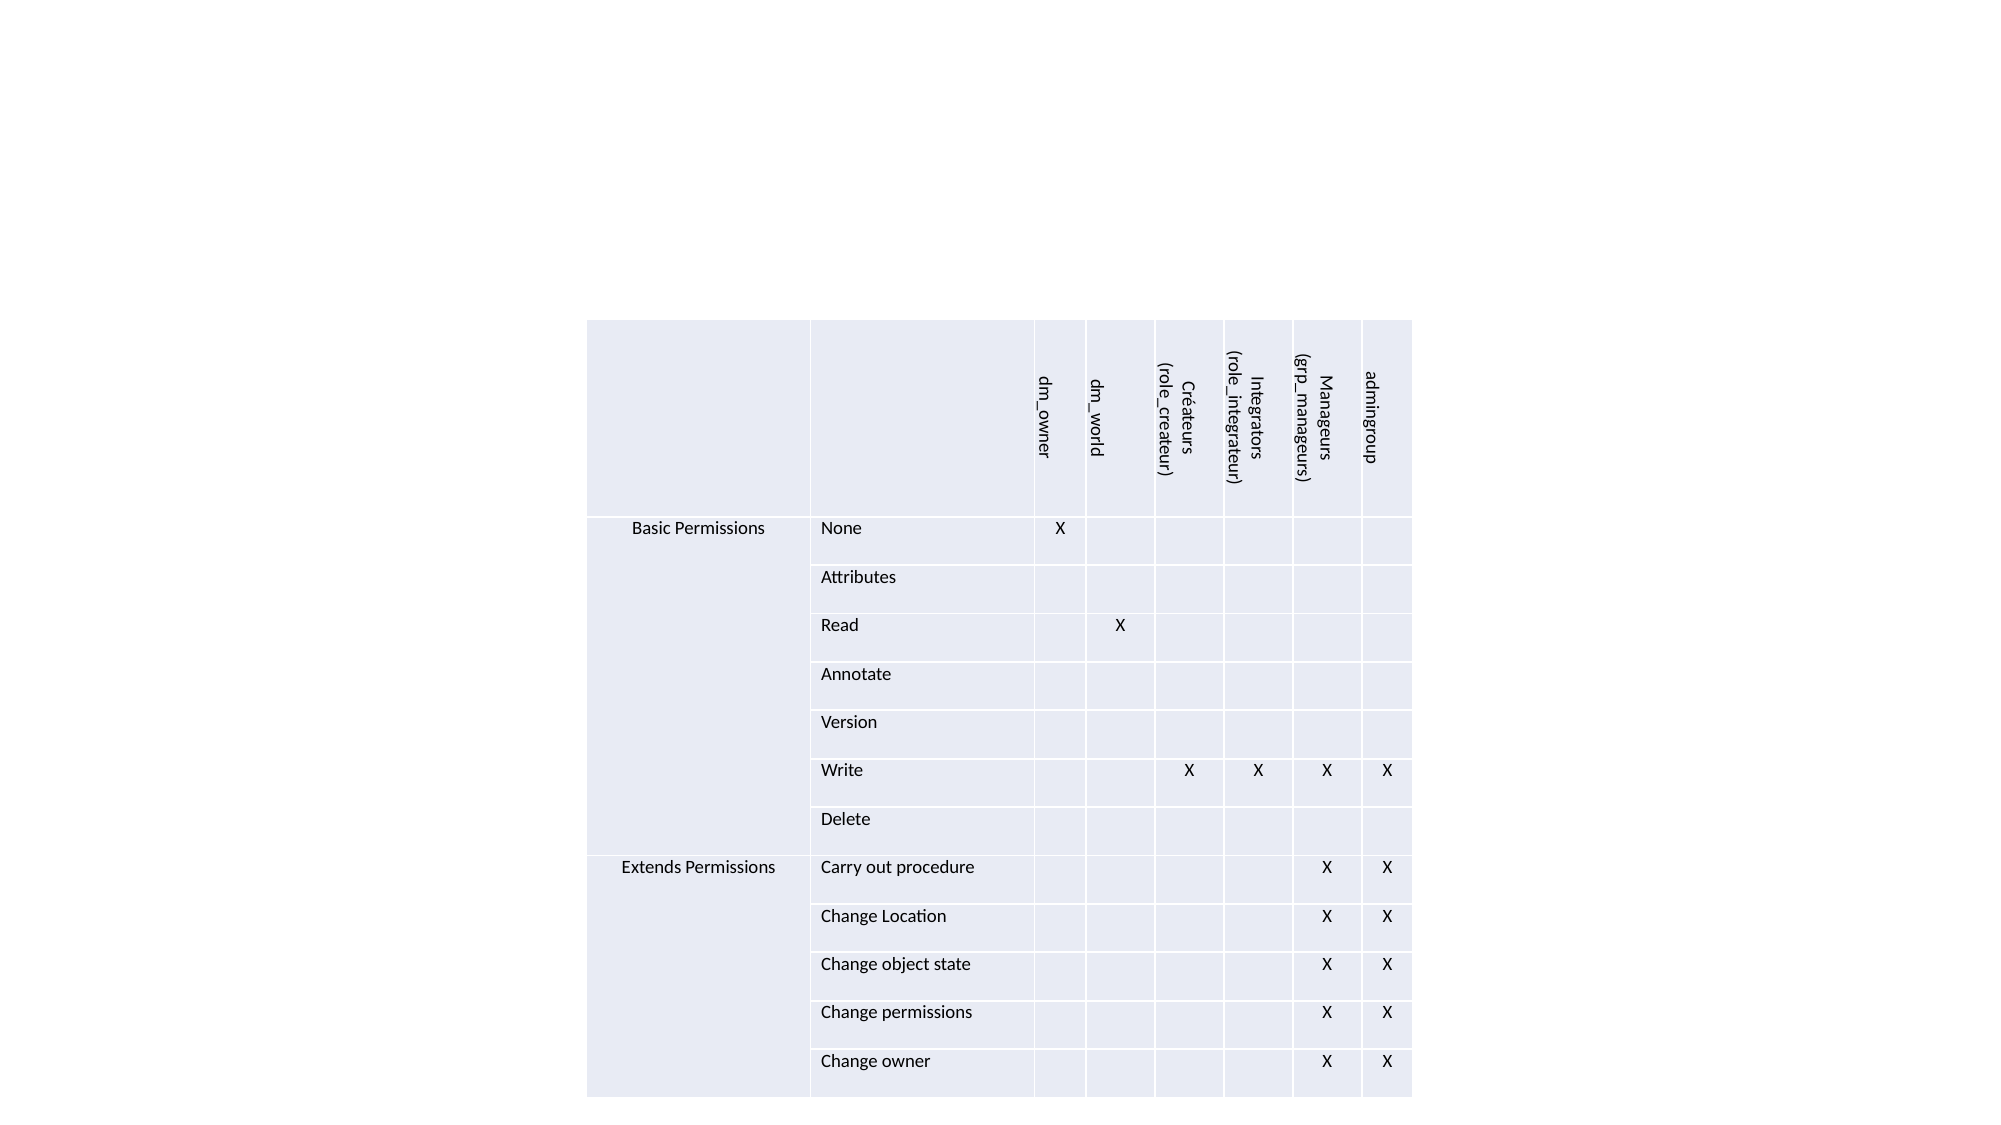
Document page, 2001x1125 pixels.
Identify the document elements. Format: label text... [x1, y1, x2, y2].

table_cell [1294, 663, 1361, 709]
table_cell [1156, 1050, 1223, 1097]
table_cell Version [811, 711, 1034, 758]
table_cell [1294, 808, 1361, 855]
table_cell [1363, 711, 1412, 758]
table_cell [1087, 566, 1154, 613]
table_cell [1035, 663, 1085, 709]
table_header Integrators (role_integrateur) [1225, 320, 1292, 516]
table_cell [1087, 760, 1154, 806]
table_cell X [1294, 1002, 1361, 1048]
table_cell [1156, 518, 1223, 564]
table_cell X [1363, 1050, 1412, 1097]
table_cell Delete [811, 808, 1034, 855]
table_cell [1225, 856, 1292, 903]
table_header [587, 320, 810, 516]
table_cell X [1363, 760, 1412, 806]
table_cell [1363, 614, 1412, 661]
table_header Créateurs (role_createur) [1156, 320, 1223, 516]
table_cell [1035, 1050, 1085, 1097]
table_cell [1363, 566, 1412, 613]
table_cell X [1156, 760, 1223, 806]
table_cell [1294, 711, 1361, 758]
table_cell Change permissions [811, 1002, 1034, 1048]
table_cell [1156, 711, 1223, 758]
table_cell [1225, 1050, 1292, 1097]
table_cell [1035, 711, 1085, 758]
table_cell [1156, 1002, 1223, 1048]
table_cell [1225, 808, 1292, 855]
table_cell [1156, 566, 1223, 613]
table_cell X [1225, 760, 1292, 806]
table_cell [1225, 1002, 1292, 1048]
table_cell [1035, 566, 1085, 613]
table_cell [1363, 808, 1412, 855]
table_cell Change Location [811, 905, 1034, 951]
table_header admingroup [1363, 320, 1412, 516]
table_cell [1225, 663, 1292, 709]
table_cell X [1363, 1002, 1412, 1048]
table_cell [1035, 614, 1085, 661]
table_cell Annotate [811, 663, 1034, 709]
table_cell Change object state [811, 953, 1034, 1000]
table_cell [1035, 1002, 1085, 1048]
table_cell [1087, 1002, 1154, 1048]
table_cell [1294, 518, 1361, 564]
table_cell [1087, 905, 1154, 951]
table_cell [1225, 614, 1292, 661]
table_cell Change owner [811, 1050, 1034, 1097]
table_cell Read [811, 614, 1034, 661]
table_cell [1156, 953, 1223, 1000]
table_cell [1363, 663, 1412, 709]
table_cell X [1035, 518, 1085, 564]
table_header dm_owner [1035, 320, 1085, 516]
table_cell [1363, 518, 1412, 564]
table_cell X [1363, 905, 1412, 951]
table_cell [1225, 566, 1292, 613]
table_cell [1294, 566, 1361, 613]
table_cell [1035, 905, 1085, 951]
table_cell [1156, 663, 1223, 709]
table_cell [1294, 614, 1361, 661]
table_cell [1087, 518, 1154, 564]
table_header [811, 320, 1034, 516]
table_cell [1156, 856, 1223, 903]
table_cell Carry out procedure [811, 856, 1034, 903]
table_cell [1225, 905, 1292, 951]
table_cell X [1294, 953, 1361, 1000]
table_cell Write [811, 760, 1034, 806]
table_cell [1156, 905, 1223, 951]
table_cell [1087, 953, 1154, 1000]
table_header dm_world [1087, 320, 1154, 516]
table_header Manageurs (grp_manageurs) [1294, 320, 1361, 516]
table_cell X [1294, 856, 1361, 903]
table_cell X [1087, 614, 1154, 661]
table_cell Attributes [811, 566, 1034, 613]
table_cell [1225, 953, 1292, 1000]
table_cell [1087, 1050, 1154, 1097]
table_cell [1035, 856, 1085, 903]
table_cell X [1294, 1050, 1361, 1097]
table_cell [1225, 711, 1292, 758]
table_cell [1225, 518, 1292, 564]
table_cell [1035, 760, 1085, 806]
table_cell [1035, 808, 1085, 855]
table_cell Extends Permissions [587, 856, 810, 1097]
table_cell [1087, 808, 1154, 855]
table_cell X [1363, 953, 1412, 1000]
table_cell X [1294, 905, 1361, 951]
table_cell [1087, 663, 1154, 709]
table_cell None [811, 518, 1034, 564]
table_cell [1035, 953, 1085, 1000]
table_cell [1156, 808, 1223, 855]
table_cell [1087, 711, 1154, 758]
table_cell [1156, 614, 1223, 661]
table_cell X [1294, 760, 1361, 806]
table_cell X [1363, 856, 1412, 903]
table_cell Basic Permissions [587, 518, 810, 855]
table_cell [1087, 856, 1154, 903]
